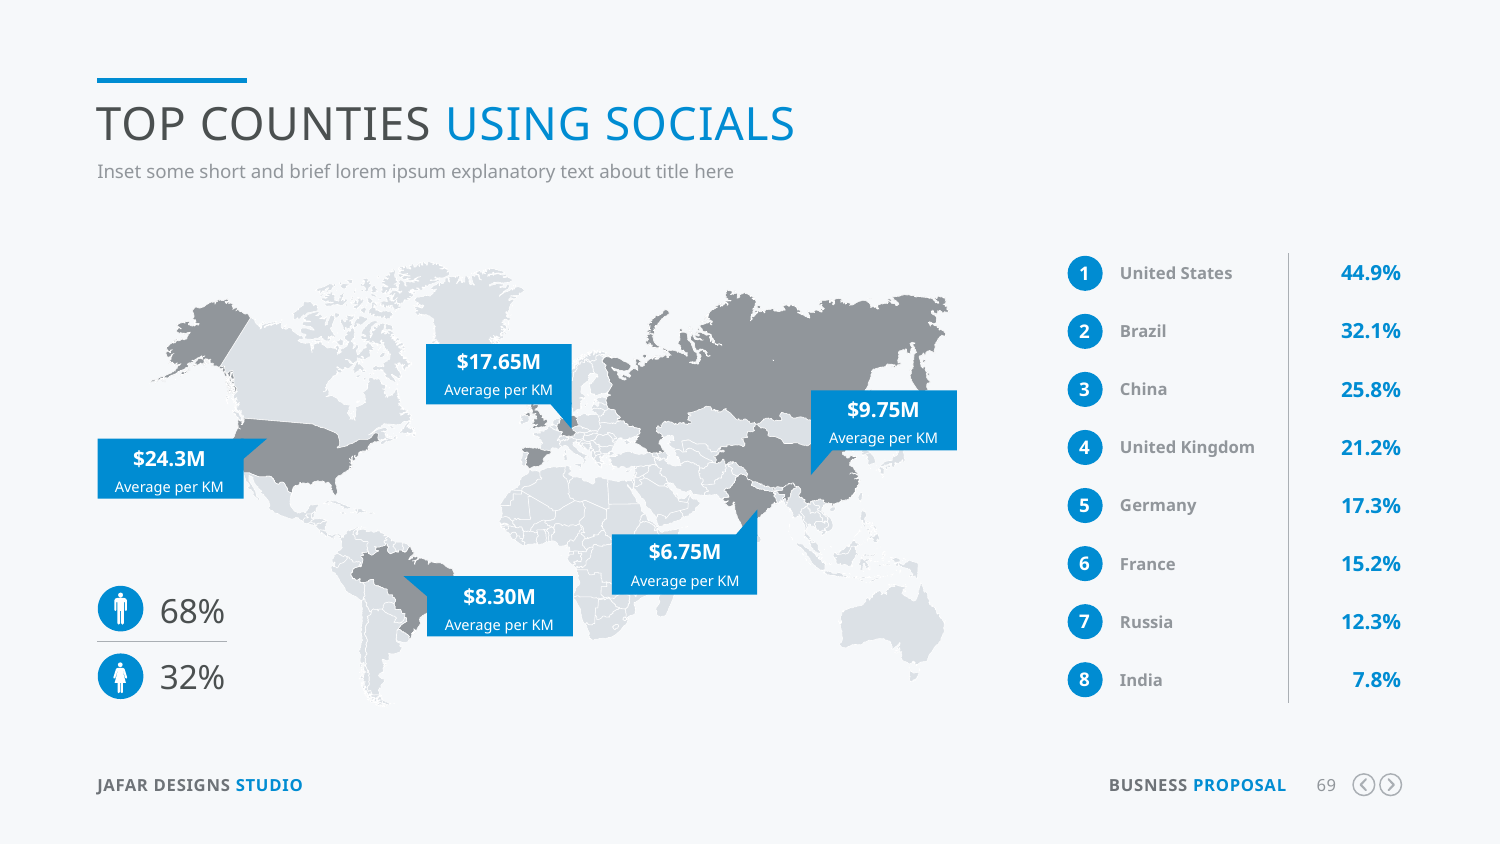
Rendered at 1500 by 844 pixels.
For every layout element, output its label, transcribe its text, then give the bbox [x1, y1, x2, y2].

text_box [403, 576, 573, 637]
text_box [426, 344, 572, 429]
list Inset some short and brief lorem ipsum explanatory text about title here [97, 157, 1403, 181]
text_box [611, 509, 758, 595]
list Top Counties Using Socials [95, 94, 1401, 158]
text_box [810, 390, 957, 475]
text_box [97, 585, 249, 699]
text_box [1067, 253, 1401, 704]
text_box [97, 438, 268, 499]
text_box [149, 261, 950, 709]
